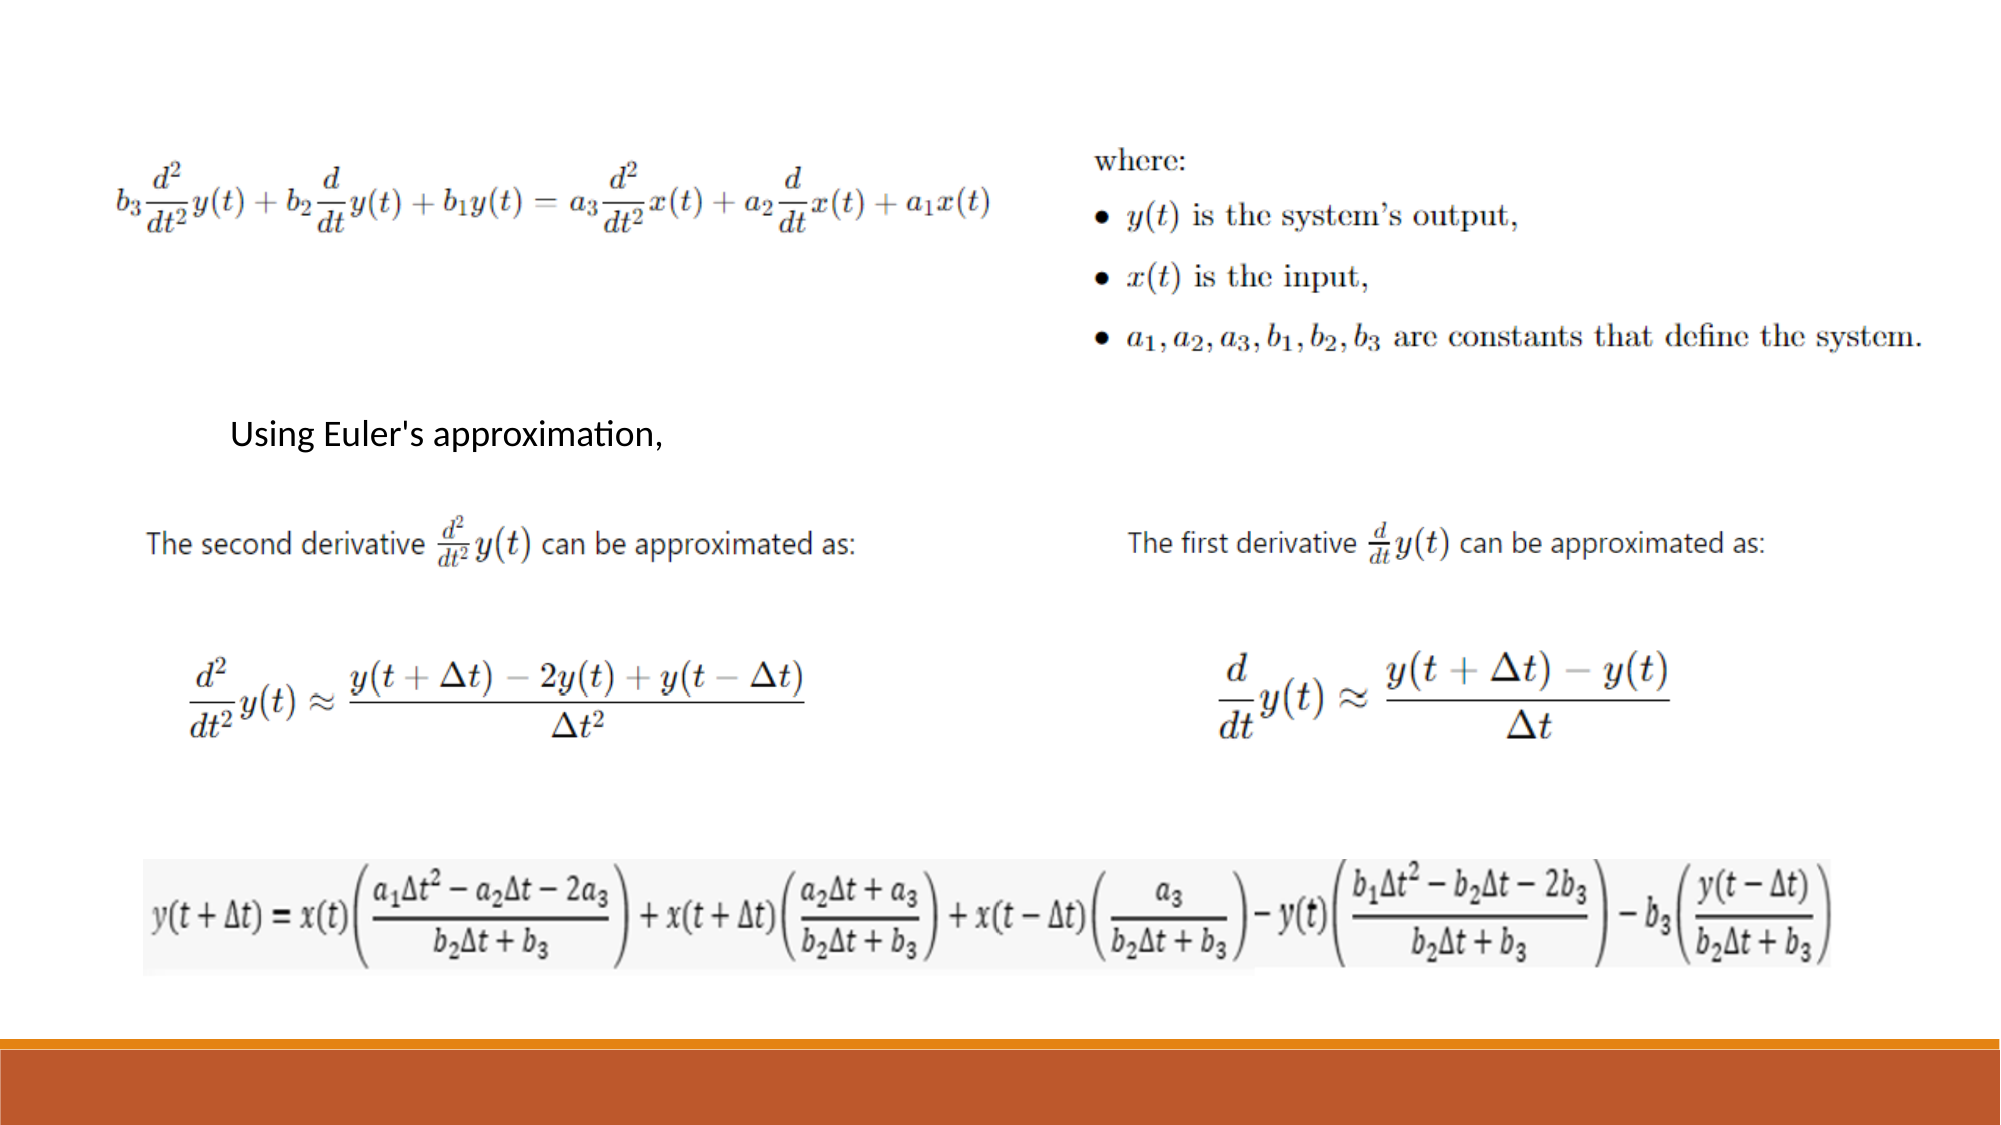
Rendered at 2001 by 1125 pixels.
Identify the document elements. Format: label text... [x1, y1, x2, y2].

text_box Using Euler's approximation, [56, 41, 1943, 1002]
picture [1118, 518, 1772, 569]
picture [1208, 644, 1683, 750]
picture [180, 644, 815, 746]
picture [1089, 146, 1929, 359]
picture [101, 145, 1015, 254]
picture [142, 505, 868, 578]
picture [142, 859, 1847, 979]
